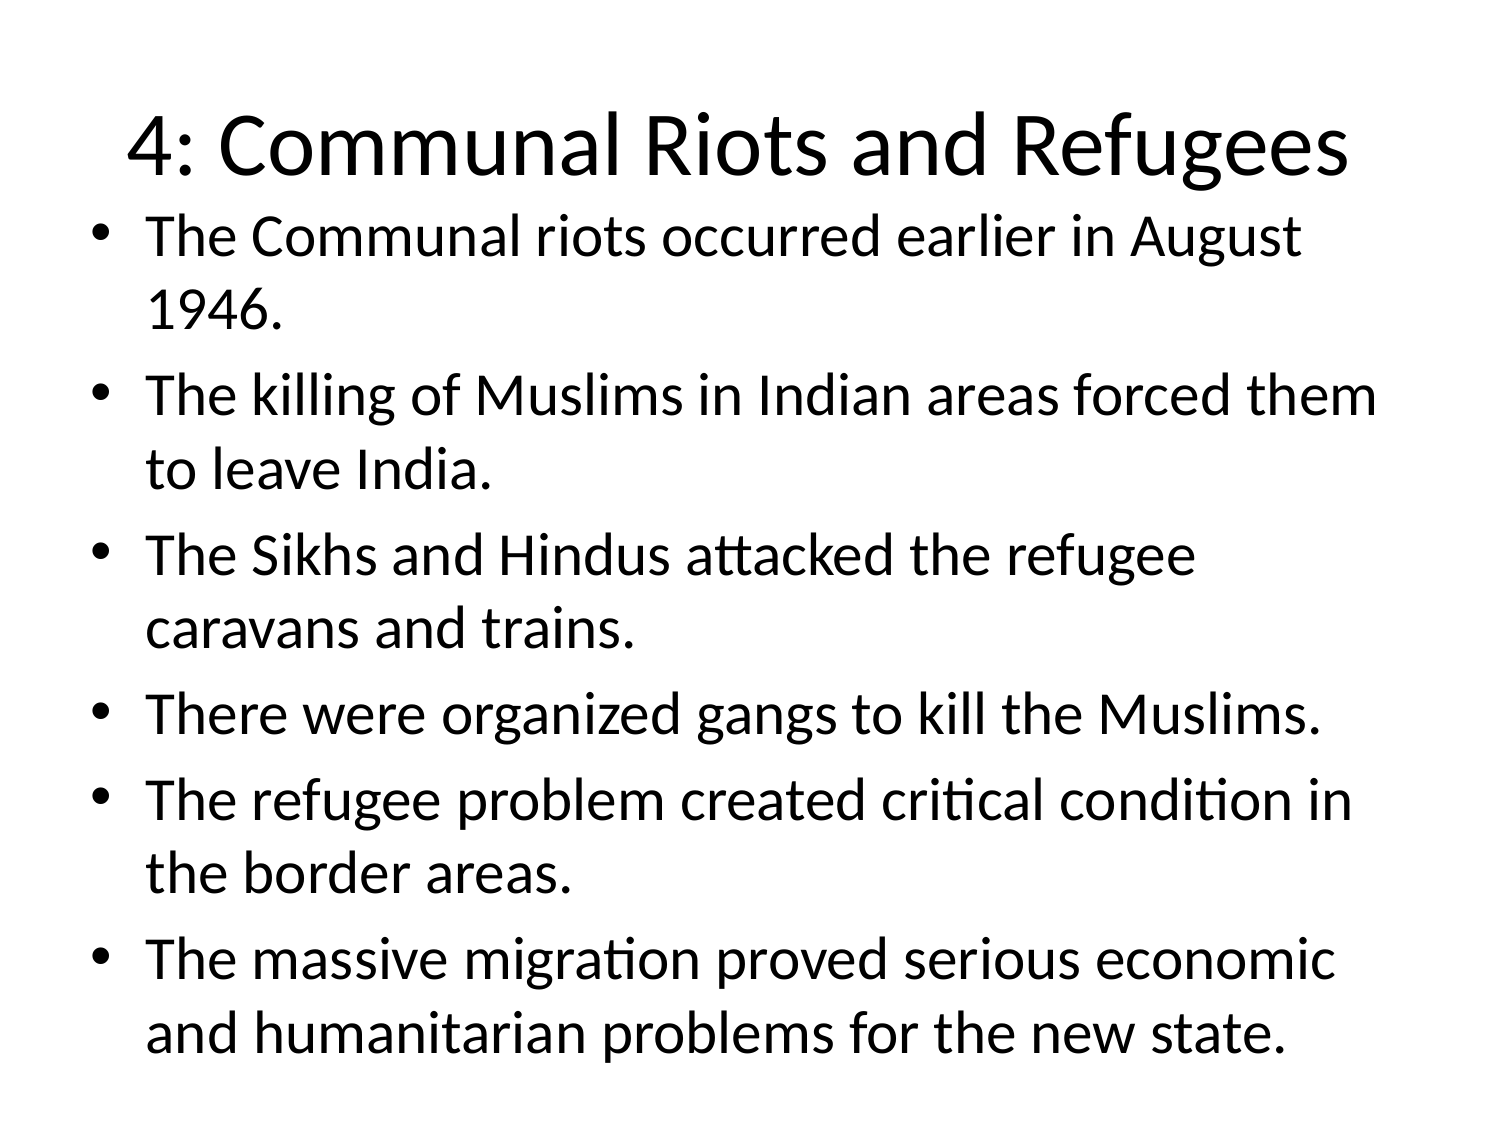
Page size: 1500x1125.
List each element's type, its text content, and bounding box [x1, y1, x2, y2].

title 4: Communal Riots and Refugees [75, 45, 1425, 187]
list The Communal riots occurred earlier in August 1946. The killing of Muslims in Indian areas forced them to leave India. The Sikhs and Hindus attacked the refugee caravans and trains. There were organized gangs to kill the Muslims. The refugee problem created critical condition in the border areas. The massive migration proved serious economic and humanitarian problems for the new state. [75, 187, 1425, 1088]
